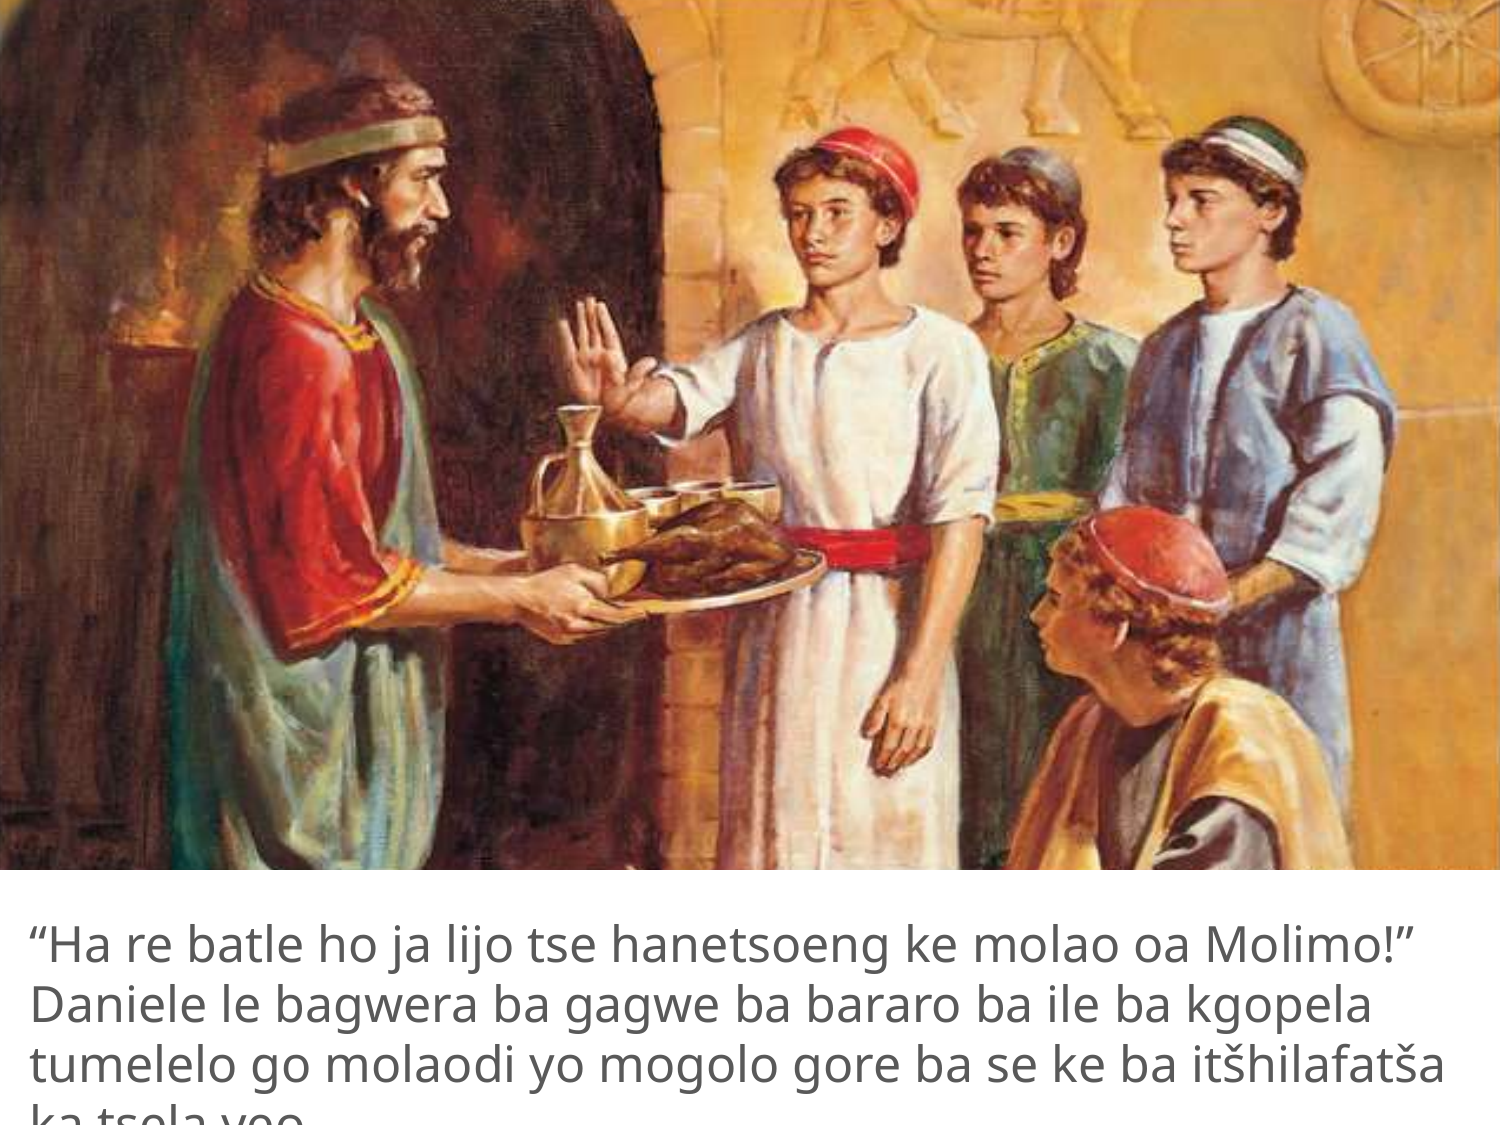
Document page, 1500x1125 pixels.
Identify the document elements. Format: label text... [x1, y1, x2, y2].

text_box “Ha re batle ho ja lijo tse hanetsoeng ke molao oa Molimo!” Daniele le bagwera ba gagwe ba bararo ba ile ba kgopela tumelelo go molaodi yo mogolo gore ba se ke ba itšhilafatša ka tsela yeo. [14, 905, 1486, 1125]
picture [0, 0, 1500, 870]
